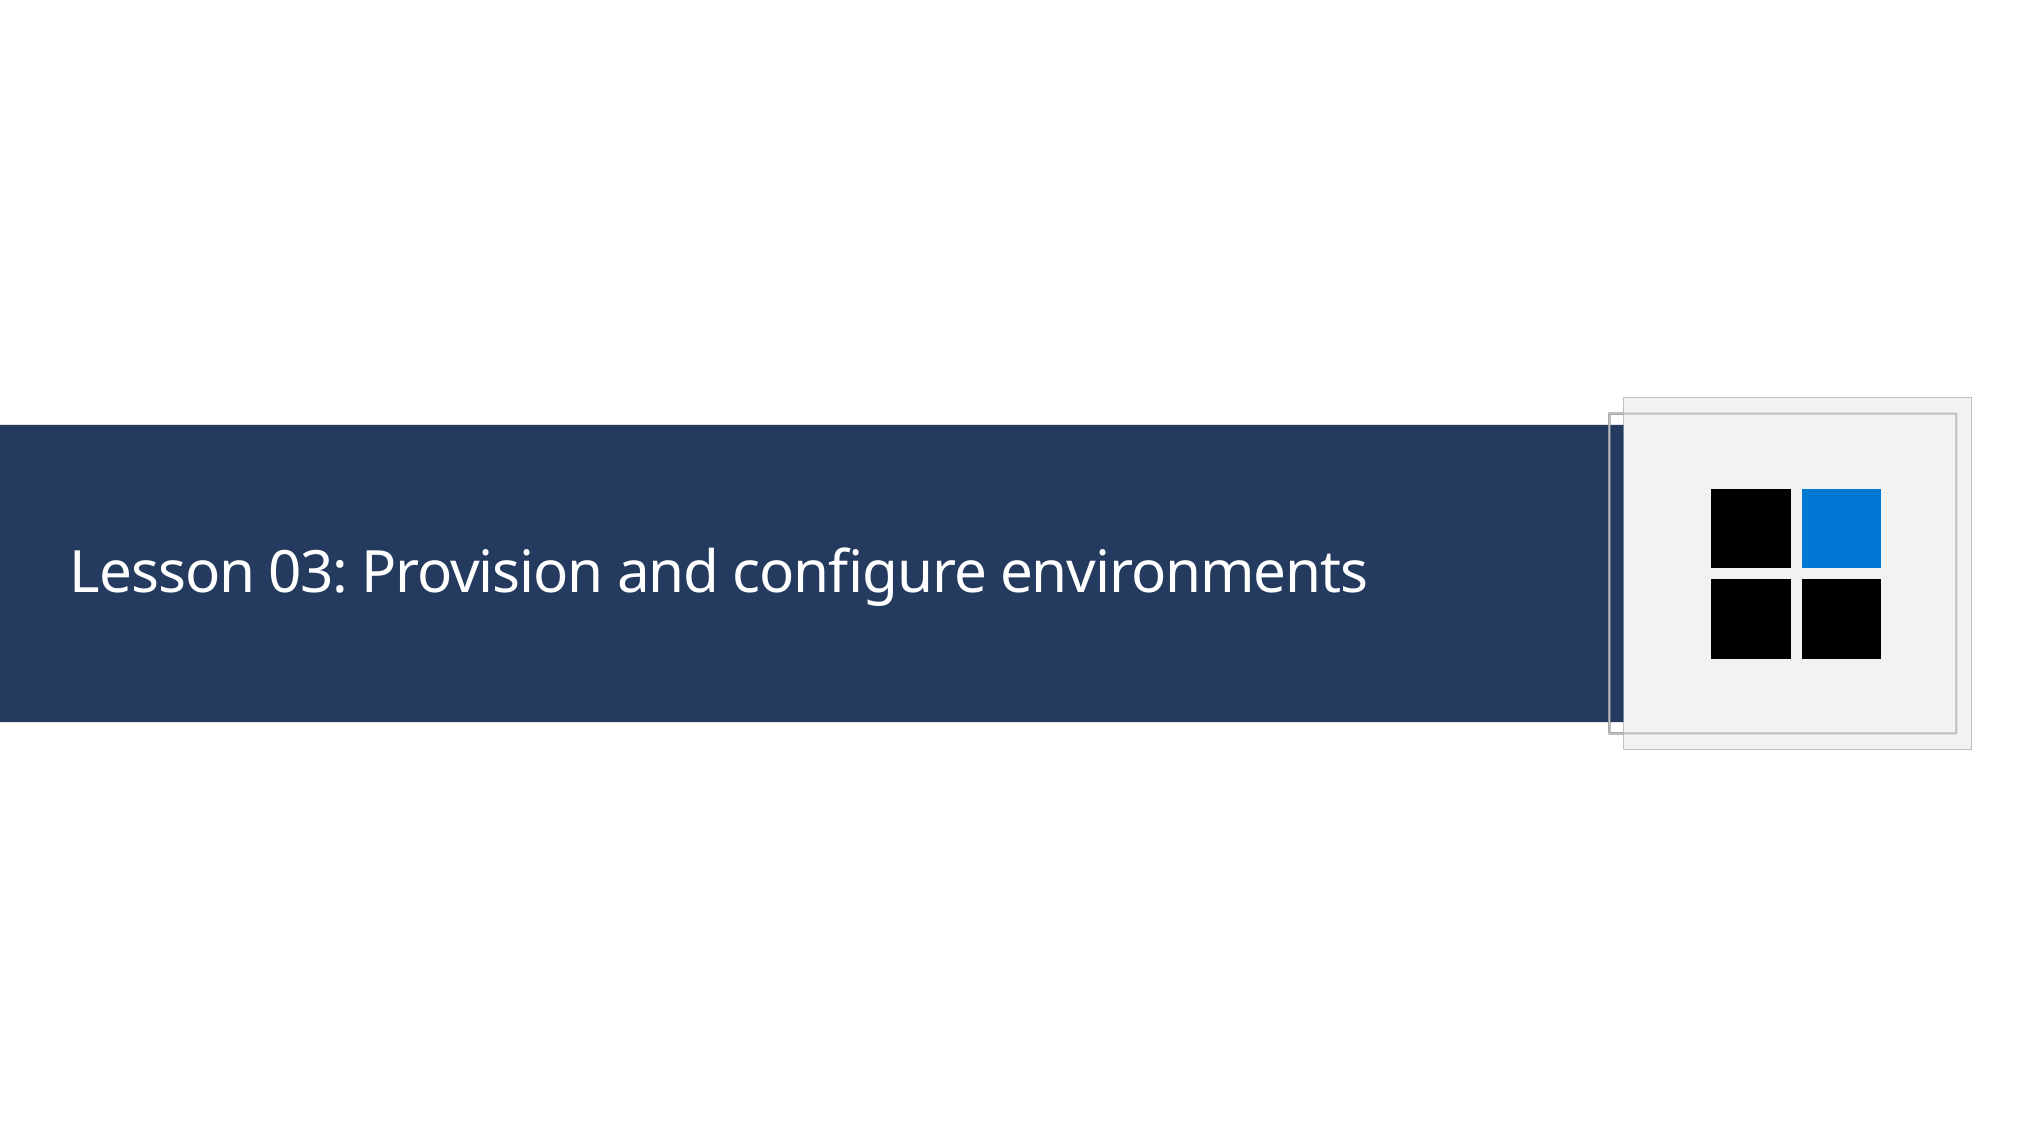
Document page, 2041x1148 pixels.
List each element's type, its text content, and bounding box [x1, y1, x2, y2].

title Lesson 03: Provision and configure environments [70, 541, 1586, 606]
picture [0, 0, 2041, 1148]
